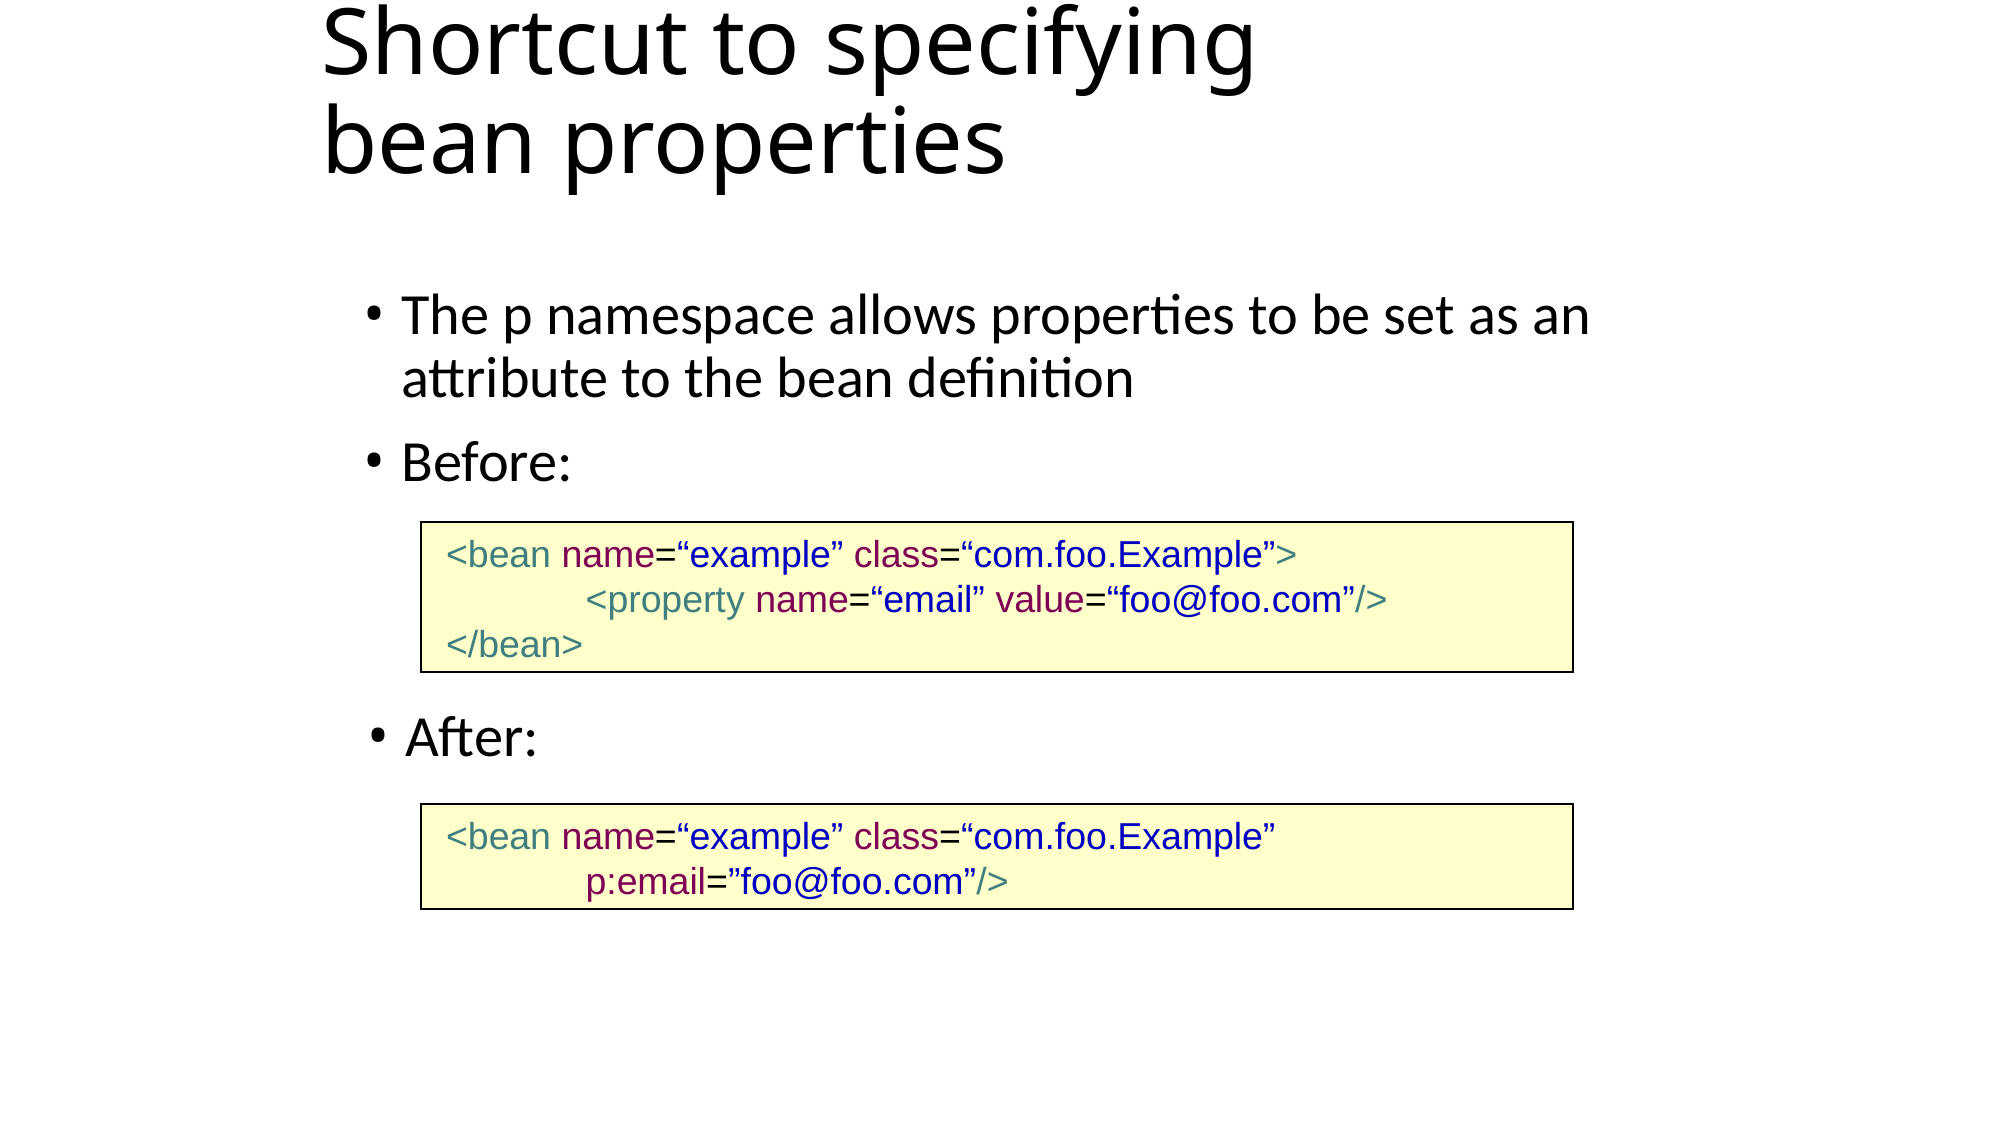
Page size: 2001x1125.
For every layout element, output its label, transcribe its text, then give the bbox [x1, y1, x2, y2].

title Shortcut to specifying bean properties [306, 0, 1339, 202]
list The p namespace allows properties to be set as an attribute to the bean definition Before: [349, 276, 1640, 930]
list After: [353, 698, 1644, 1125]
